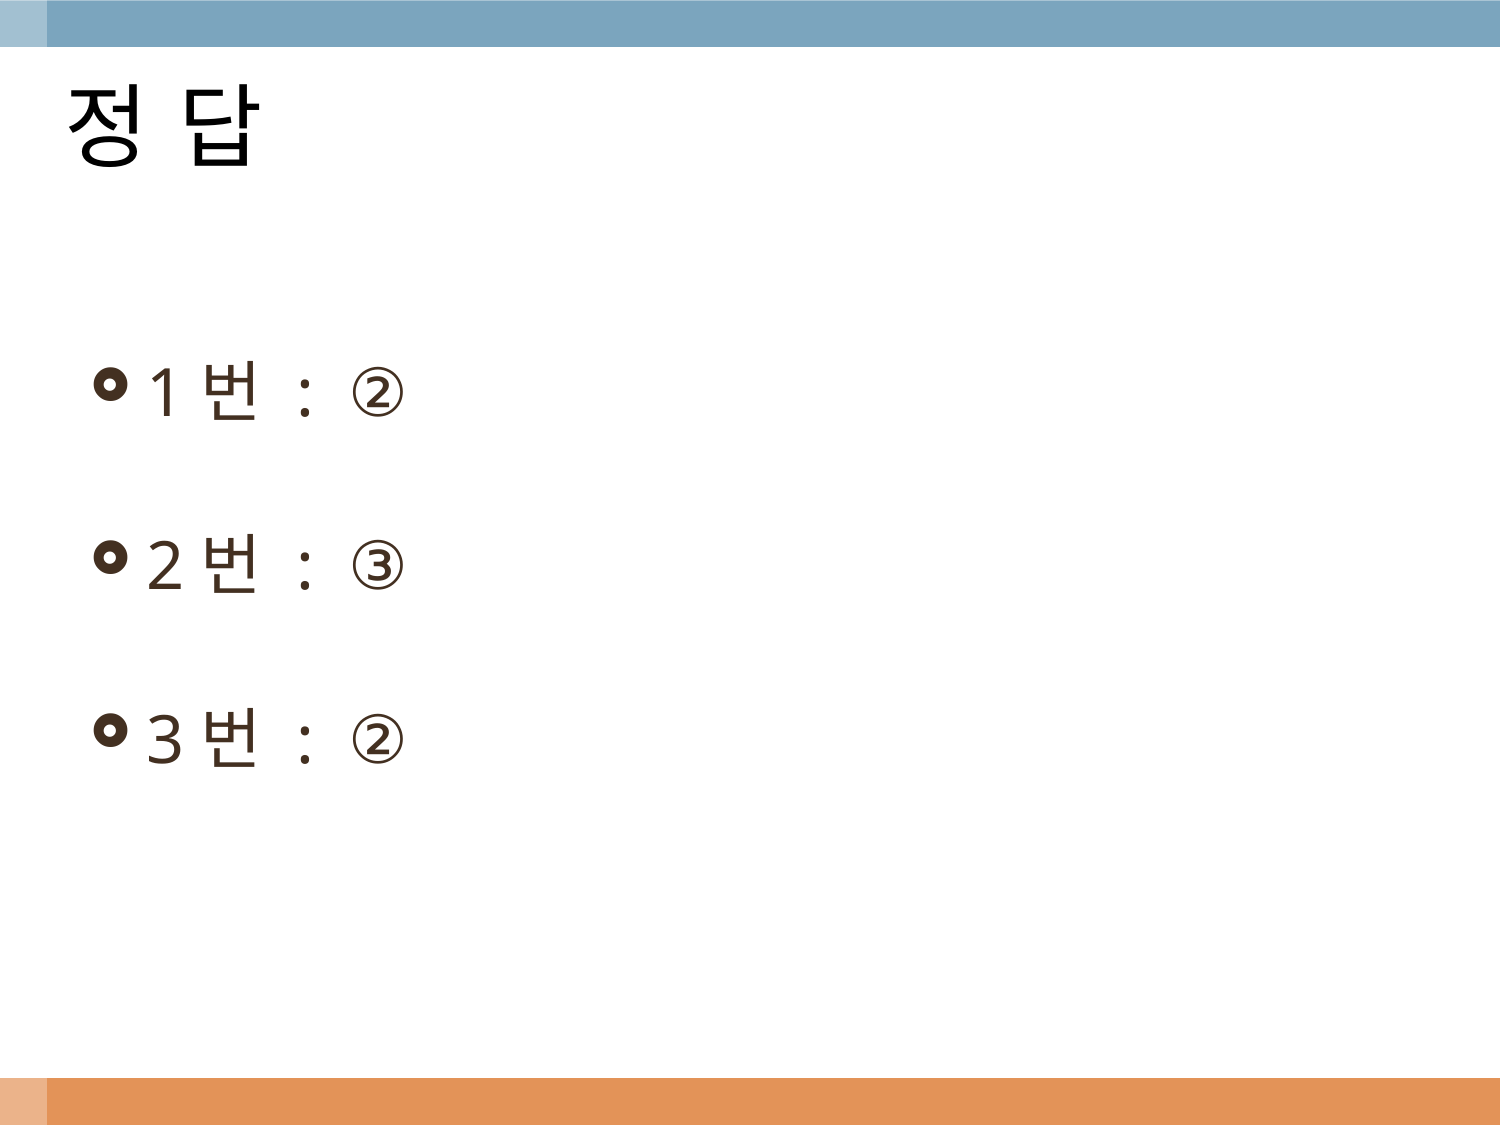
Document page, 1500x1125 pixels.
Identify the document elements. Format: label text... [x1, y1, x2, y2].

list 1번 : ② 2번 : ③ 3번 : ② [75, 262, 1425, 1005]
title 정 답 [49, 46, 1454, 202]
